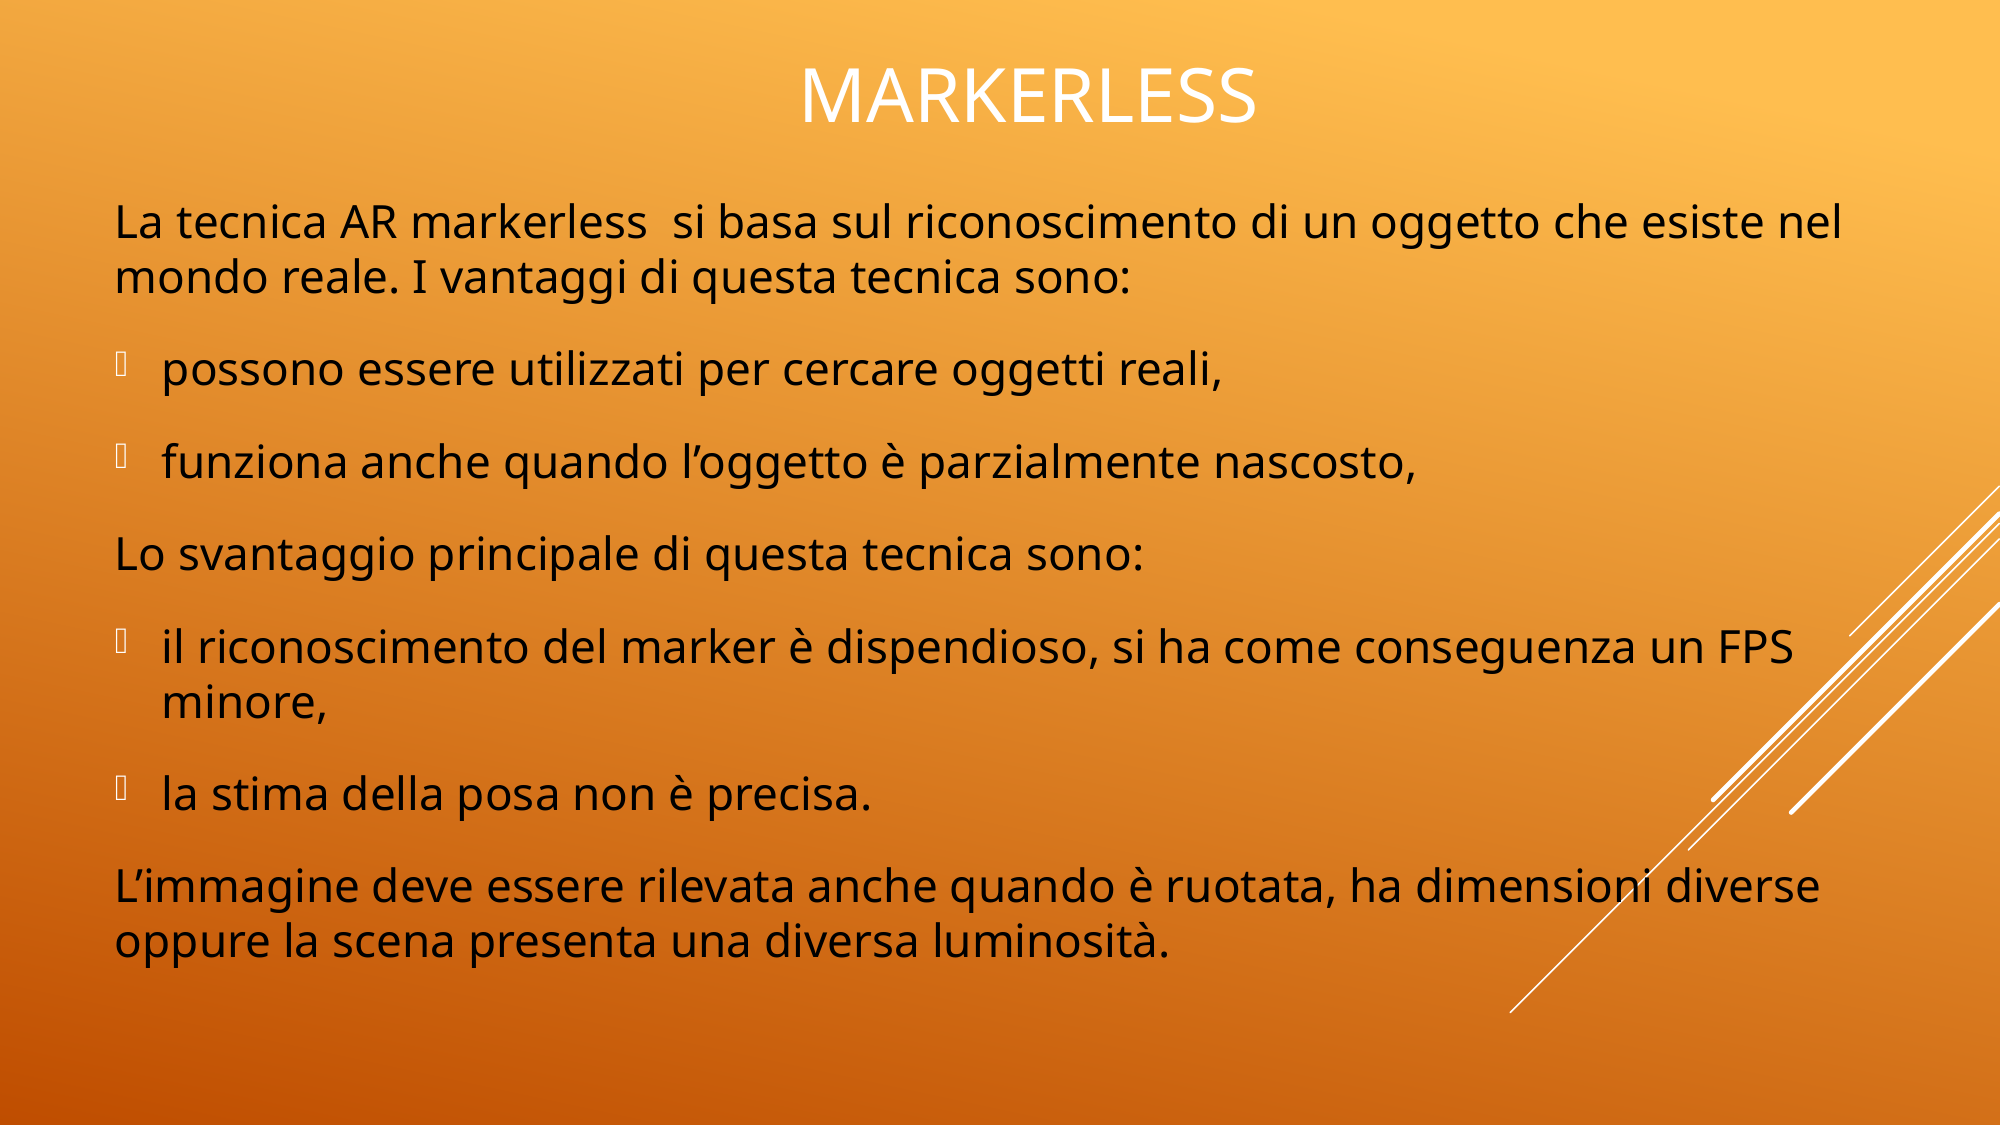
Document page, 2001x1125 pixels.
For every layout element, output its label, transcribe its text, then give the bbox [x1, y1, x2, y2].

title Markerless [307, 0, 1750, 184]
list La tecnica AR markerless si basa sul riconoscimento di un oggetto che esiste nel mondo reale. I vantaggi di questa tecnica sono: possono essere utilizzati per cercare oggetti reali, funziona anche quando l’oggetto è parzialmente nascosto, Lo svantaggio principale di questa tecnica sono: il riconoscimento del marker è dispendioso, si ha come conseguenza un FPS minore, la stima della posa non è precisa. L’immagine deve essere rilevata anche quando è ruotata, ha dimensioni diverse oppure la scena presenta una diversa luminosità. [99, 184, 1900, 1125]
